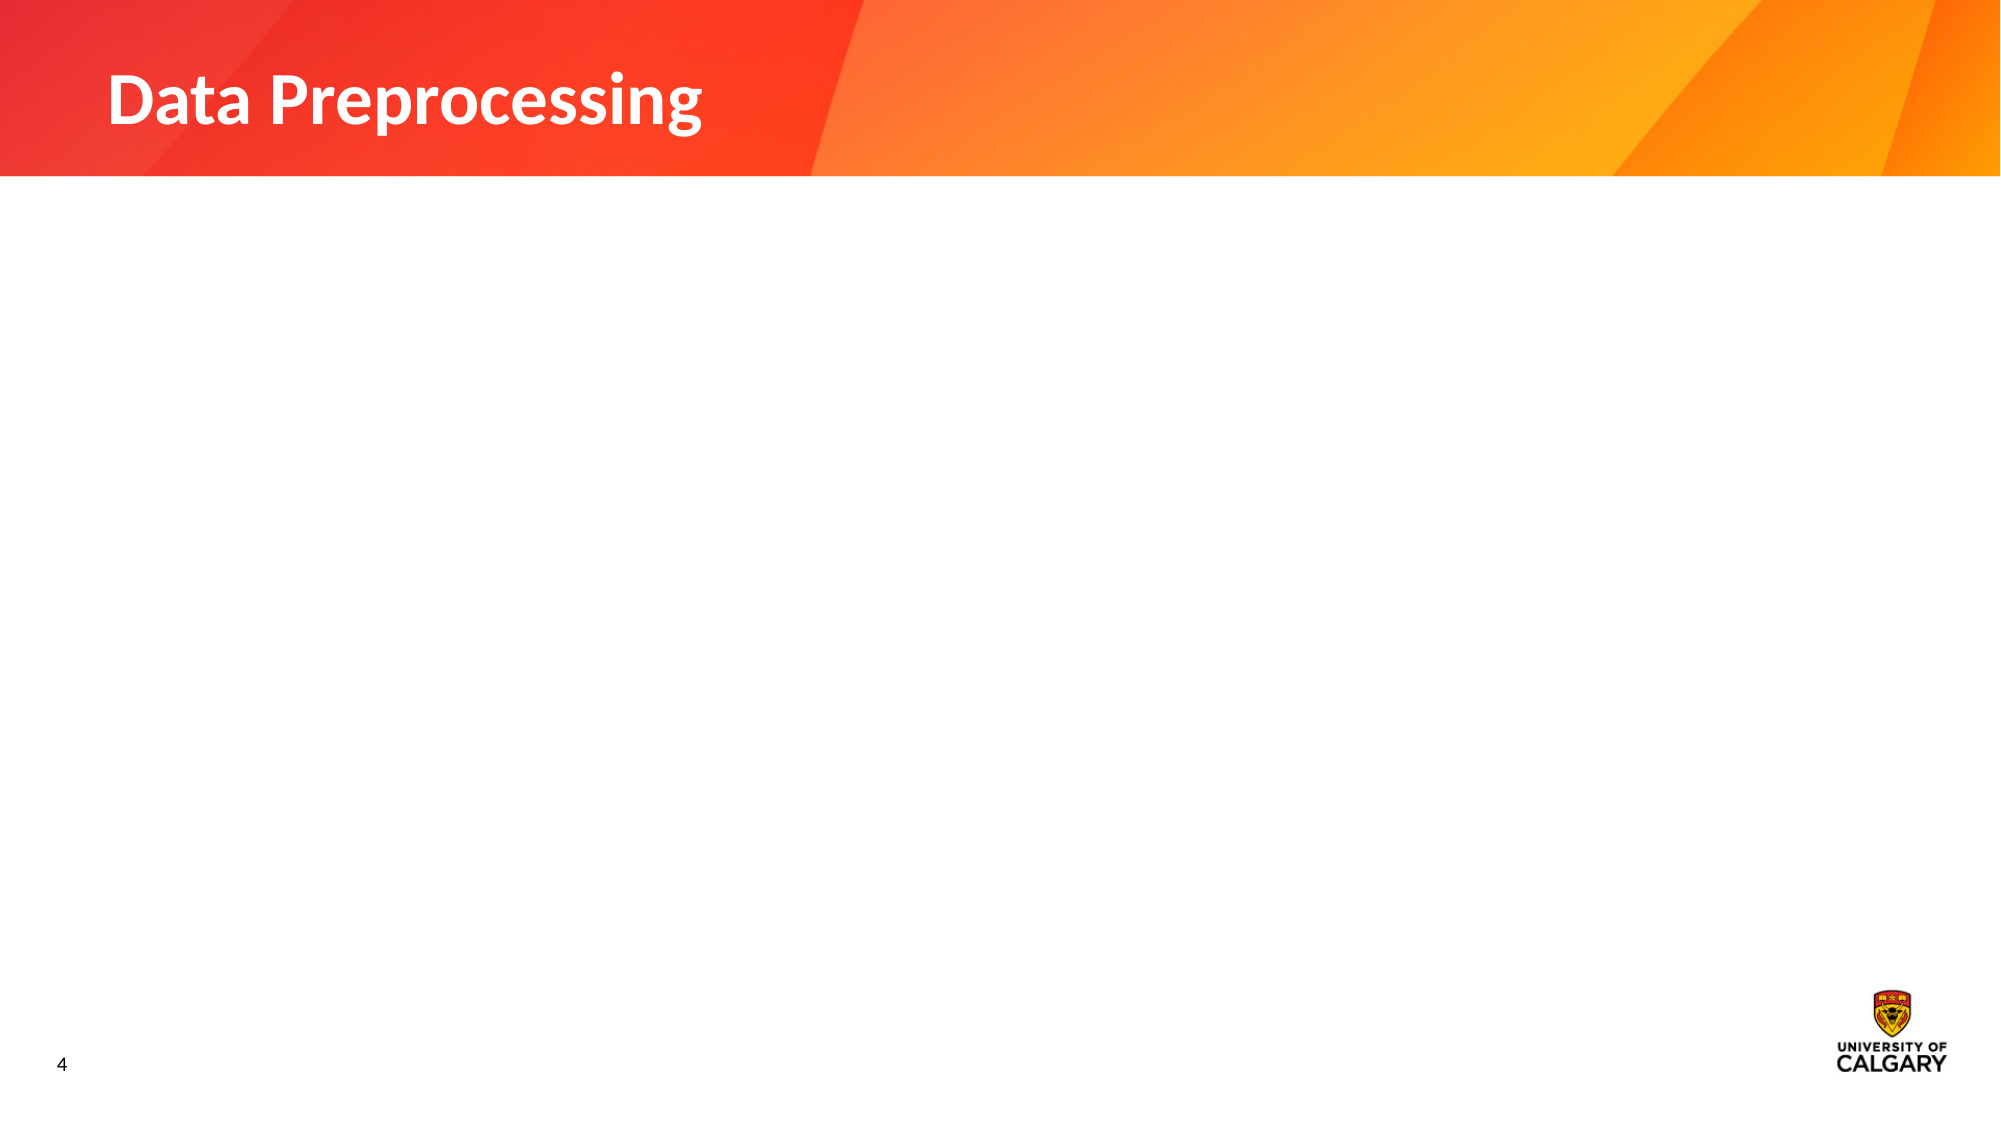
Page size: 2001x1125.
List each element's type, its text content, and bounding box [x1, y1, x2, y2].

slide_number ‹#› [41, 1043, 492, 1104]
picture [0, 0, 2001, 1125]
title Data Preprocessing [92, 7, 1818, 177]
